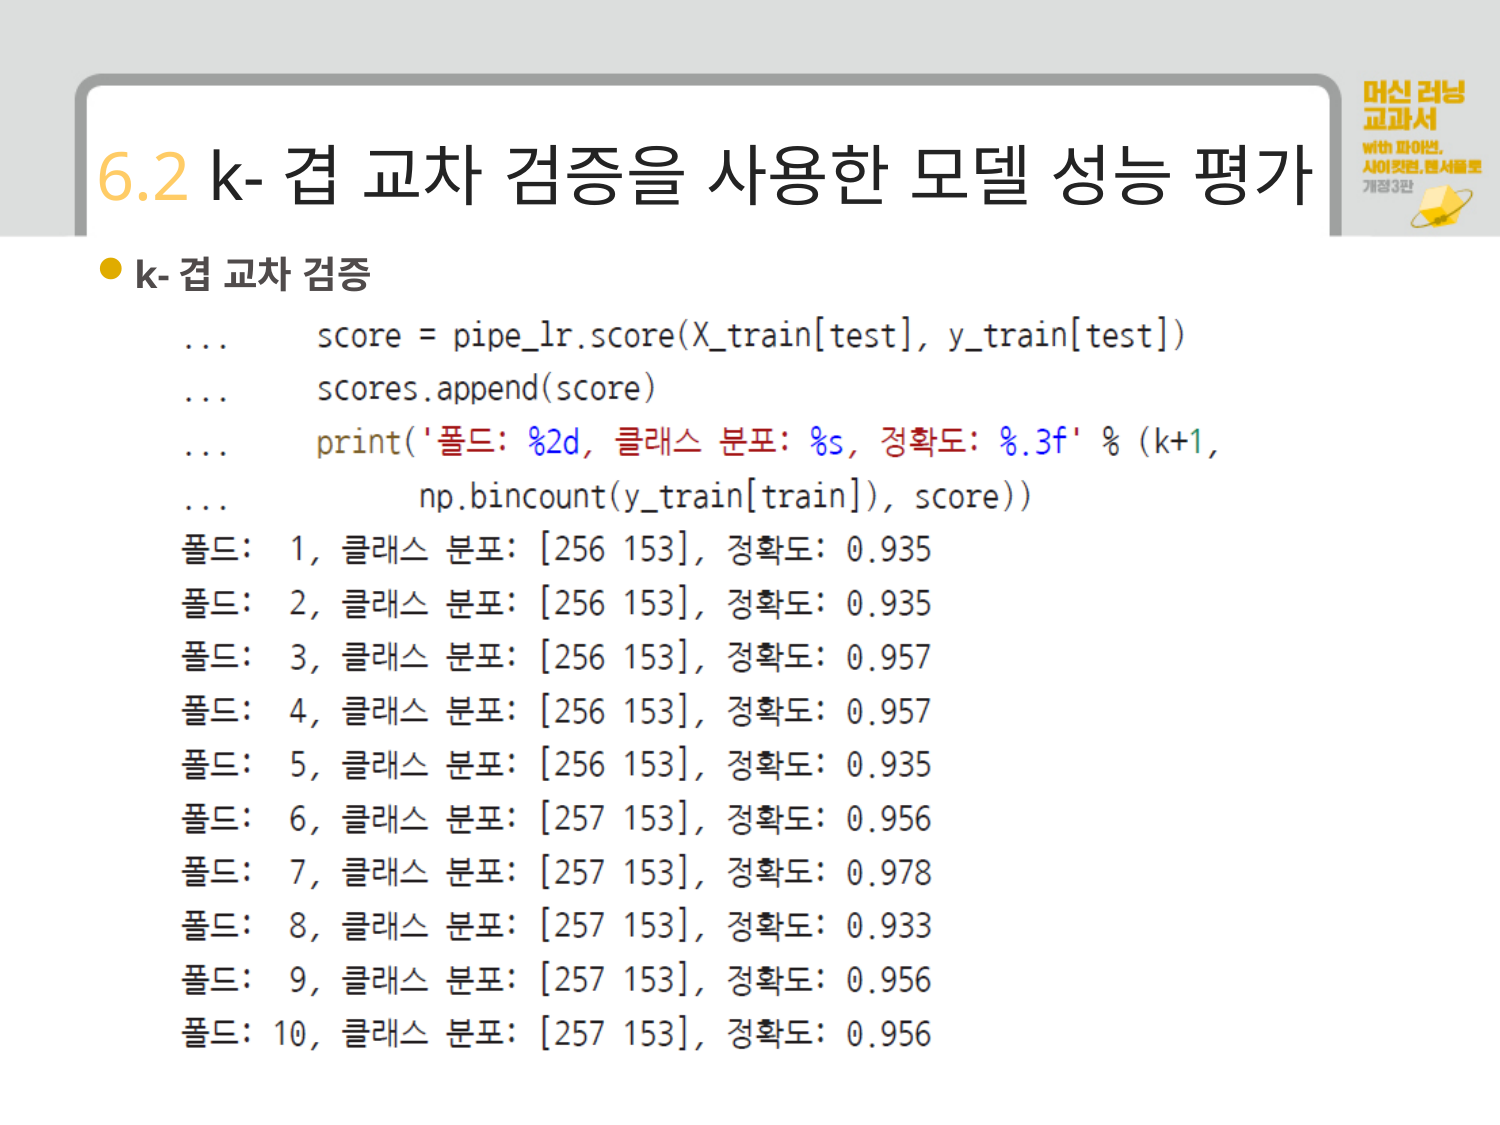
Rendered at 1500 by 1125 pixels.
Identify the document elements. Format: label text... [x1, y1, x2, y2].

title 6.2 k-겹 교차 검증을 사용한 모델 성능 평가 [81, 90, 1412, 222]
picture [0, 0, 1500, 1125]
list k-겹 교차 검증 [81, 239, 1412, 1054]
